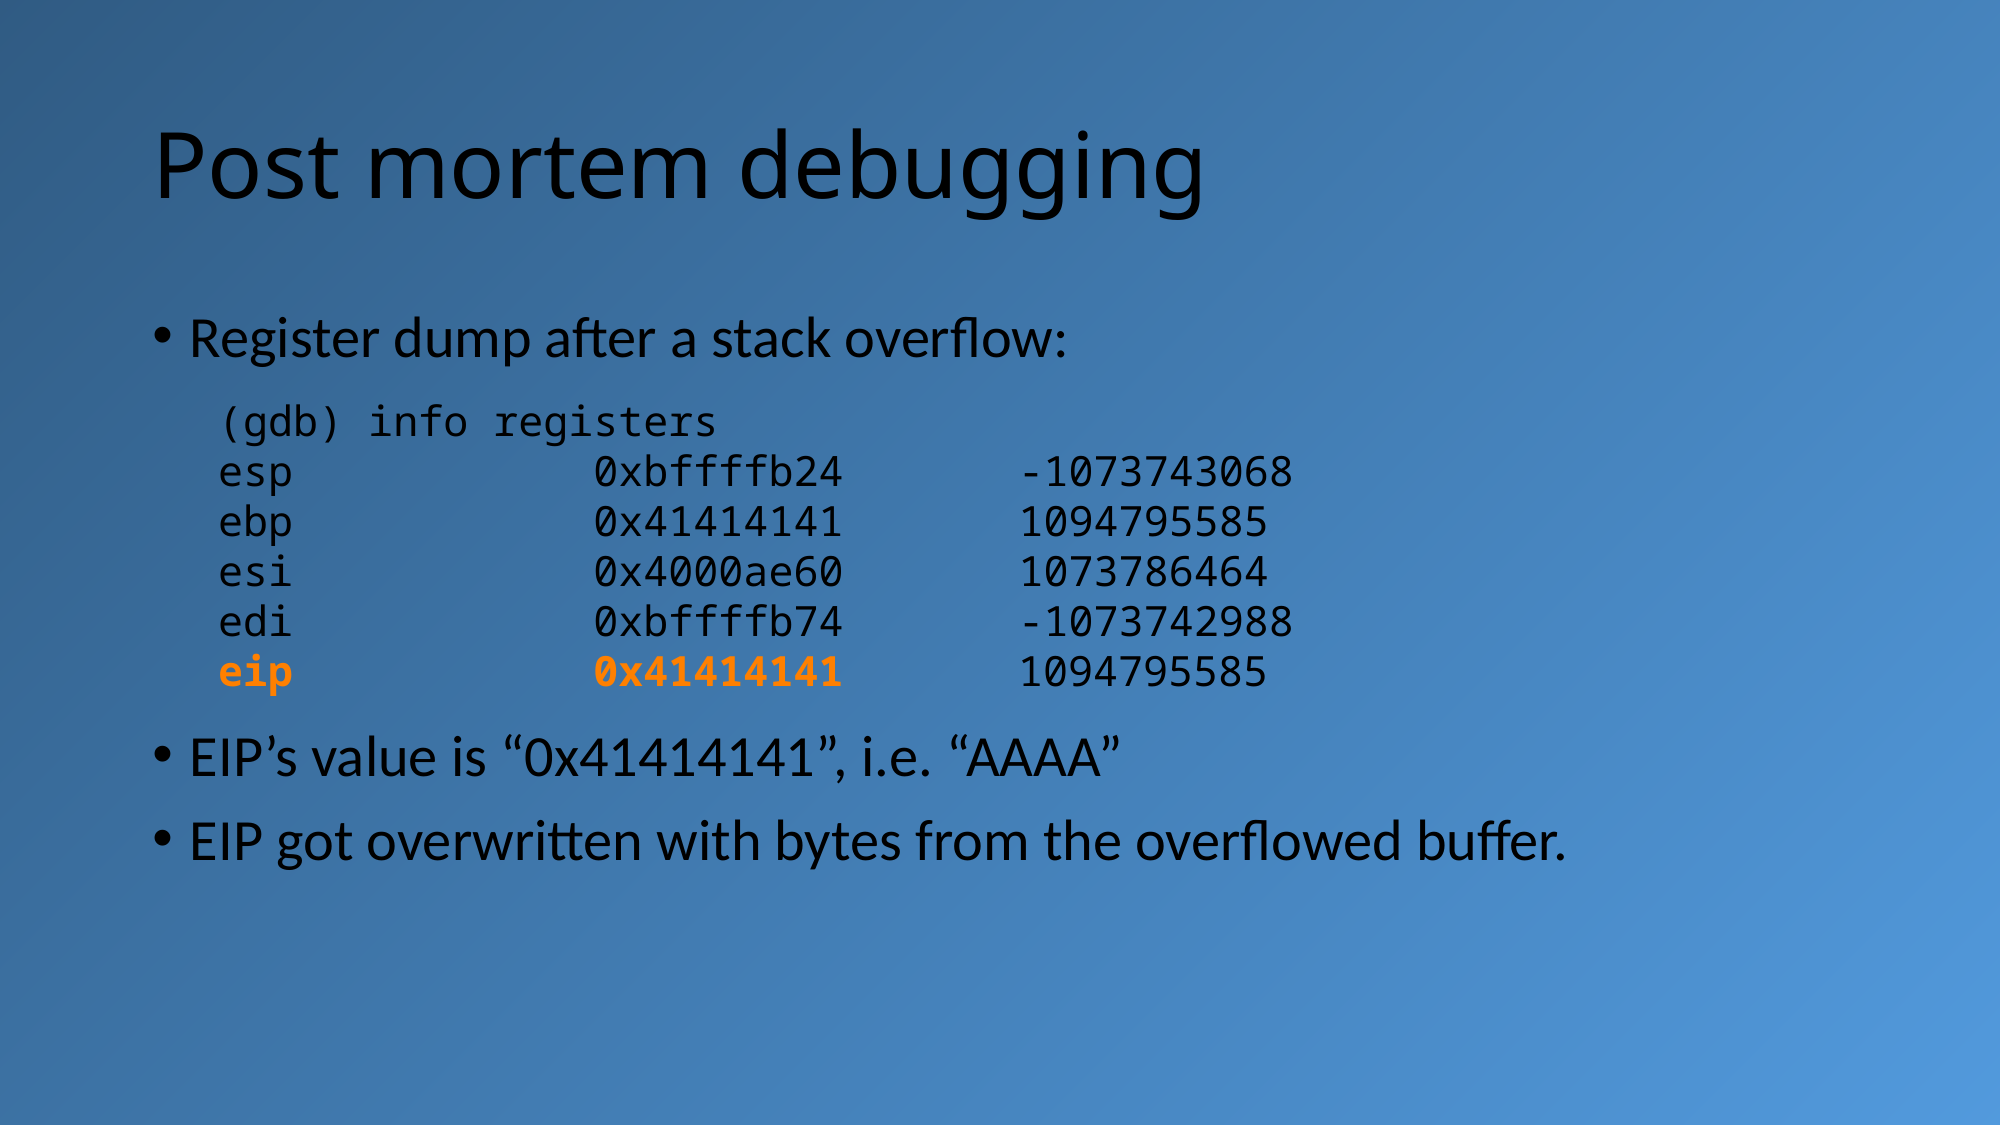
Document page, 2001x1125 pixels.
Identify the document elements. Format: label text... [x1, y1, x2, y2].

list Register dump after a stack overflow: EIP’s value is “0x41414141”, i.e. “AAAA” EIP got overwritten with bytes from the overflowed buffer. [137, 299, 1863, 1014]
text_box (gdb) info registers esp 0xbffffb24 -1073743068 ebp 0x41414141 1094795585 esi 0x4000ae60 1073786464 edi 0xbffffb74 -1073742988 eip 0x41414141 1094795585 [203, 387, 1308, 703]
title Post mortem debugging [137, 59, 1863, 278]
